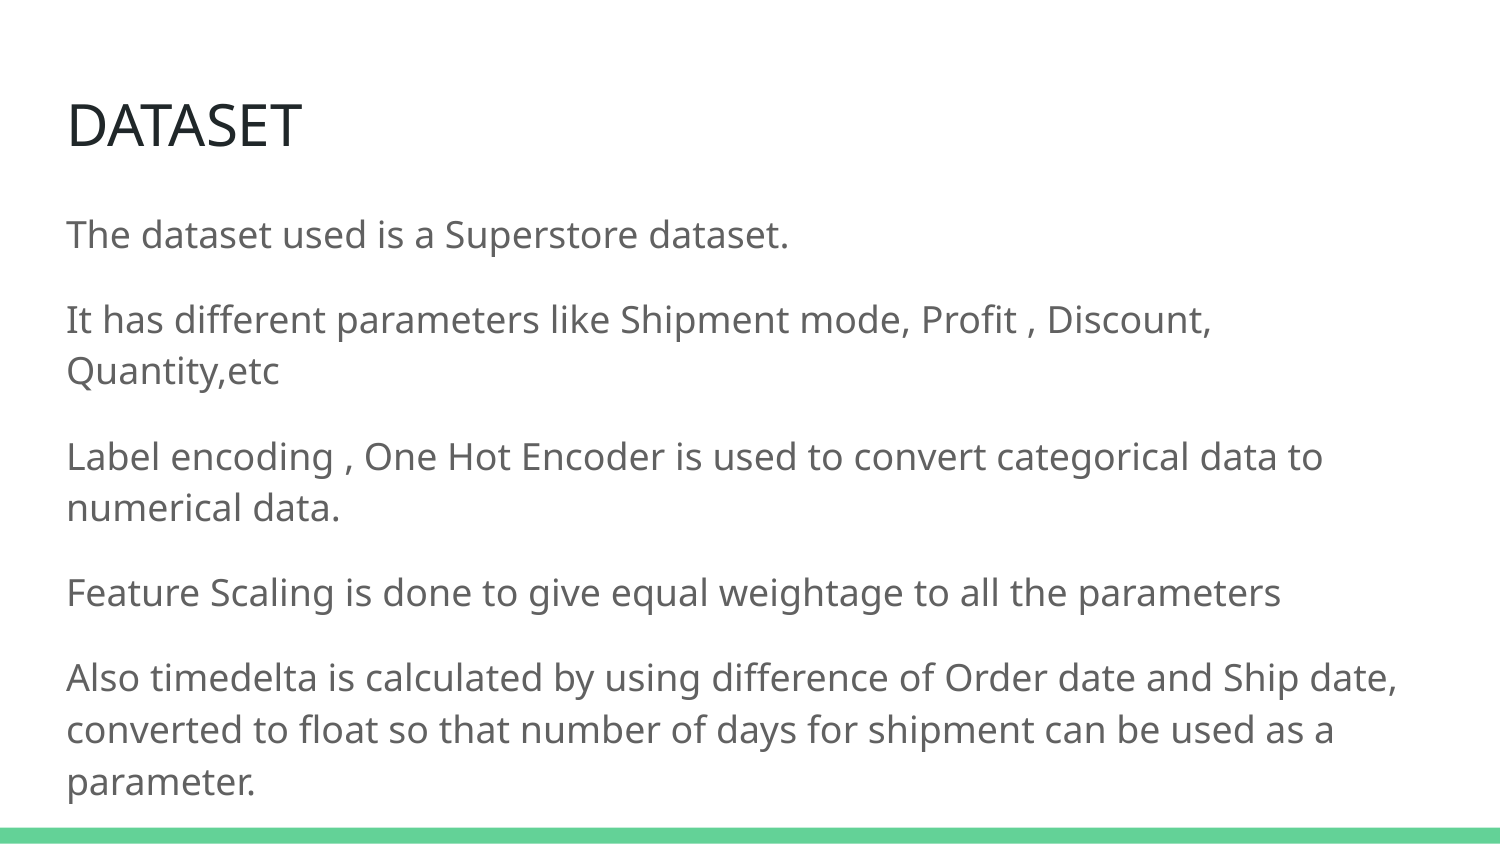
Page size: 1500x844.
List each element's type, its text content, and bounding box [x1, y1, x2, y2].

title DATASET [51, 72, 1449, 167]
list The dataset used is a Superstore dataset. It has different parameters like Shipment mode, Profit , Discount, Quantity,etc Label encoding , One Hot Encoder is used to convert categorical data to numerical data. Feature Scaling is done to give equal weightage to all the parameters Also timedelta is calculated by using difference of Order date and Ship date, converted to float so that number of days for shipment can be used as a parameter. [51, 189, 1449, 750]
